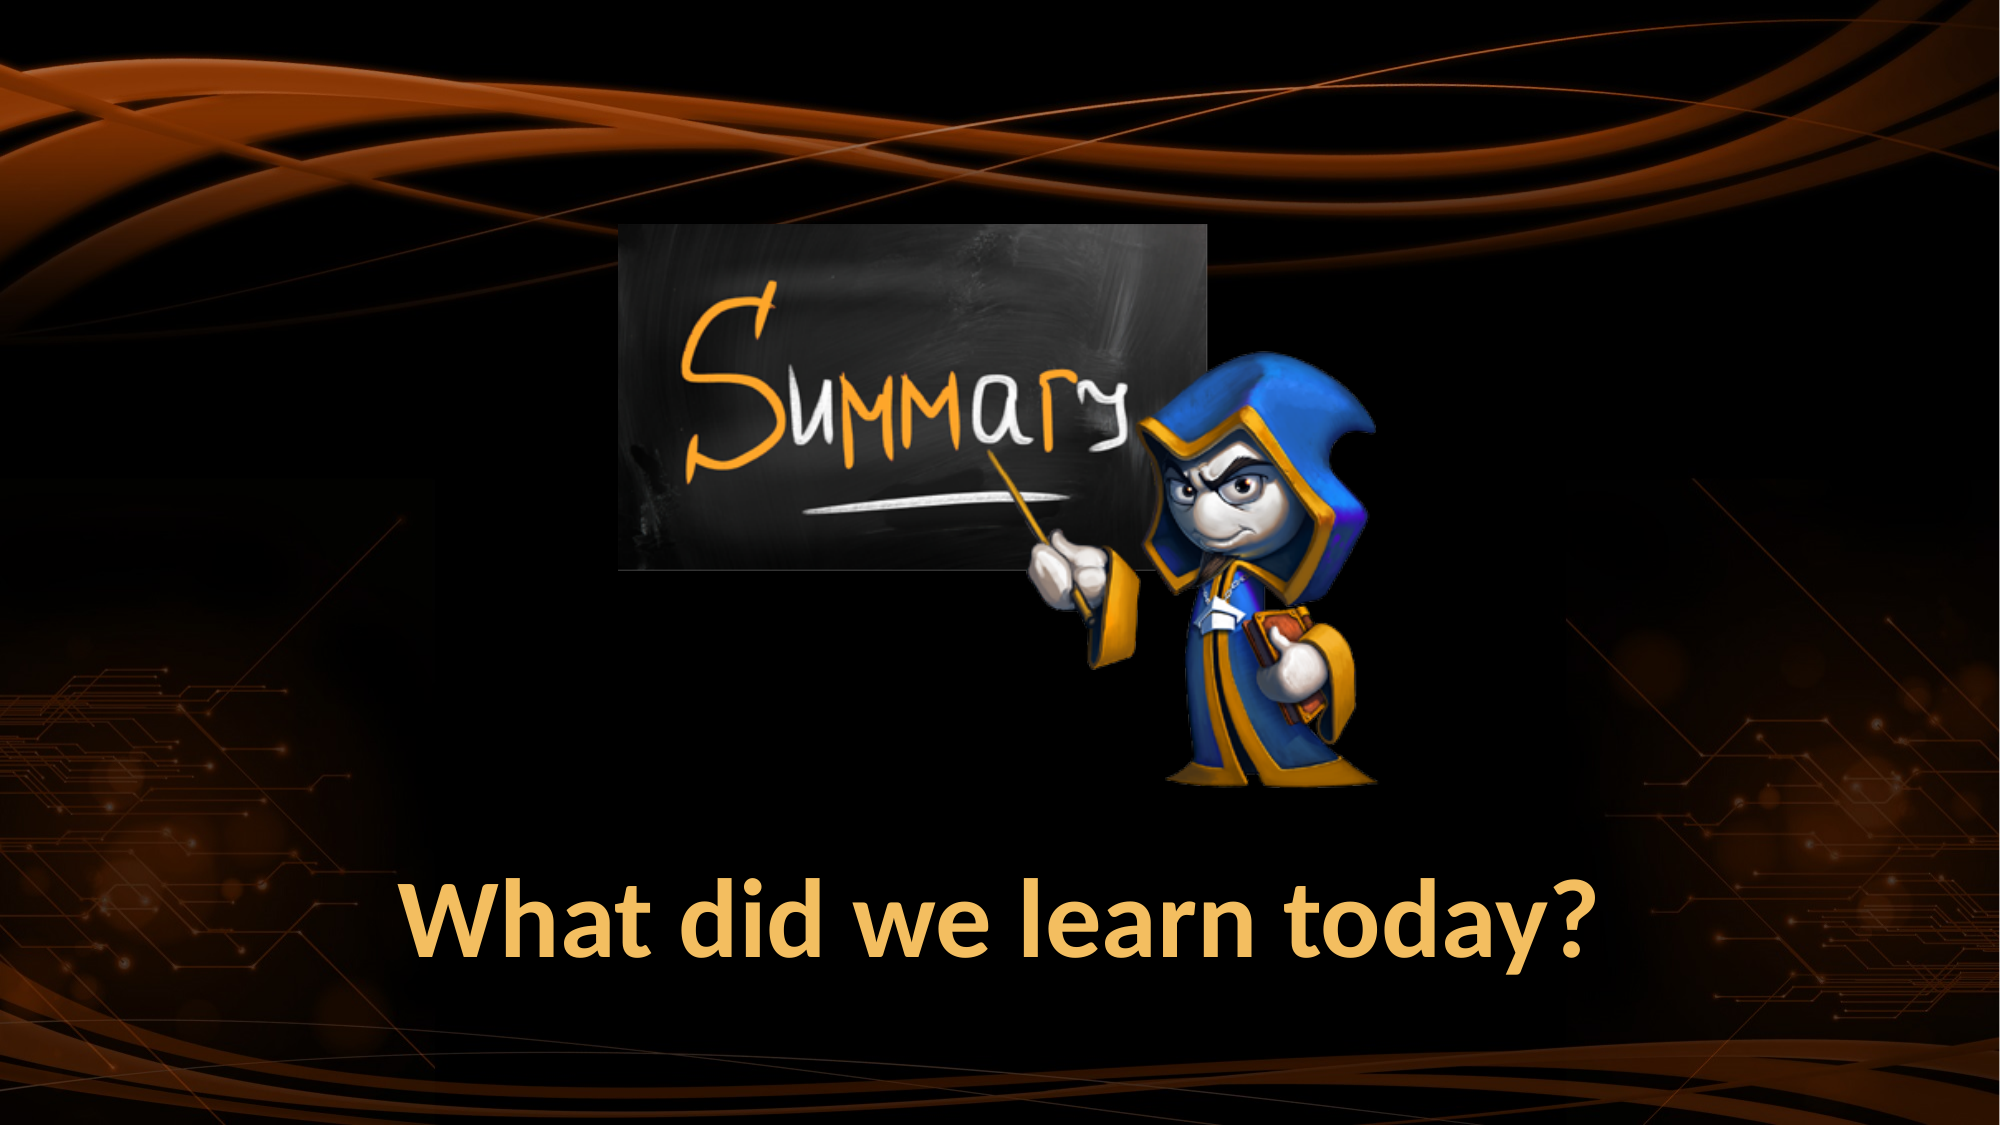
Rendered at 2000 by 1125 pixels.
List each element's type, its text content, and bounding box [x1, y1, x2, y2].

picture [0, 0, 2000, 1125]
title What did we learn today? [149, 852, 1850, 988]
